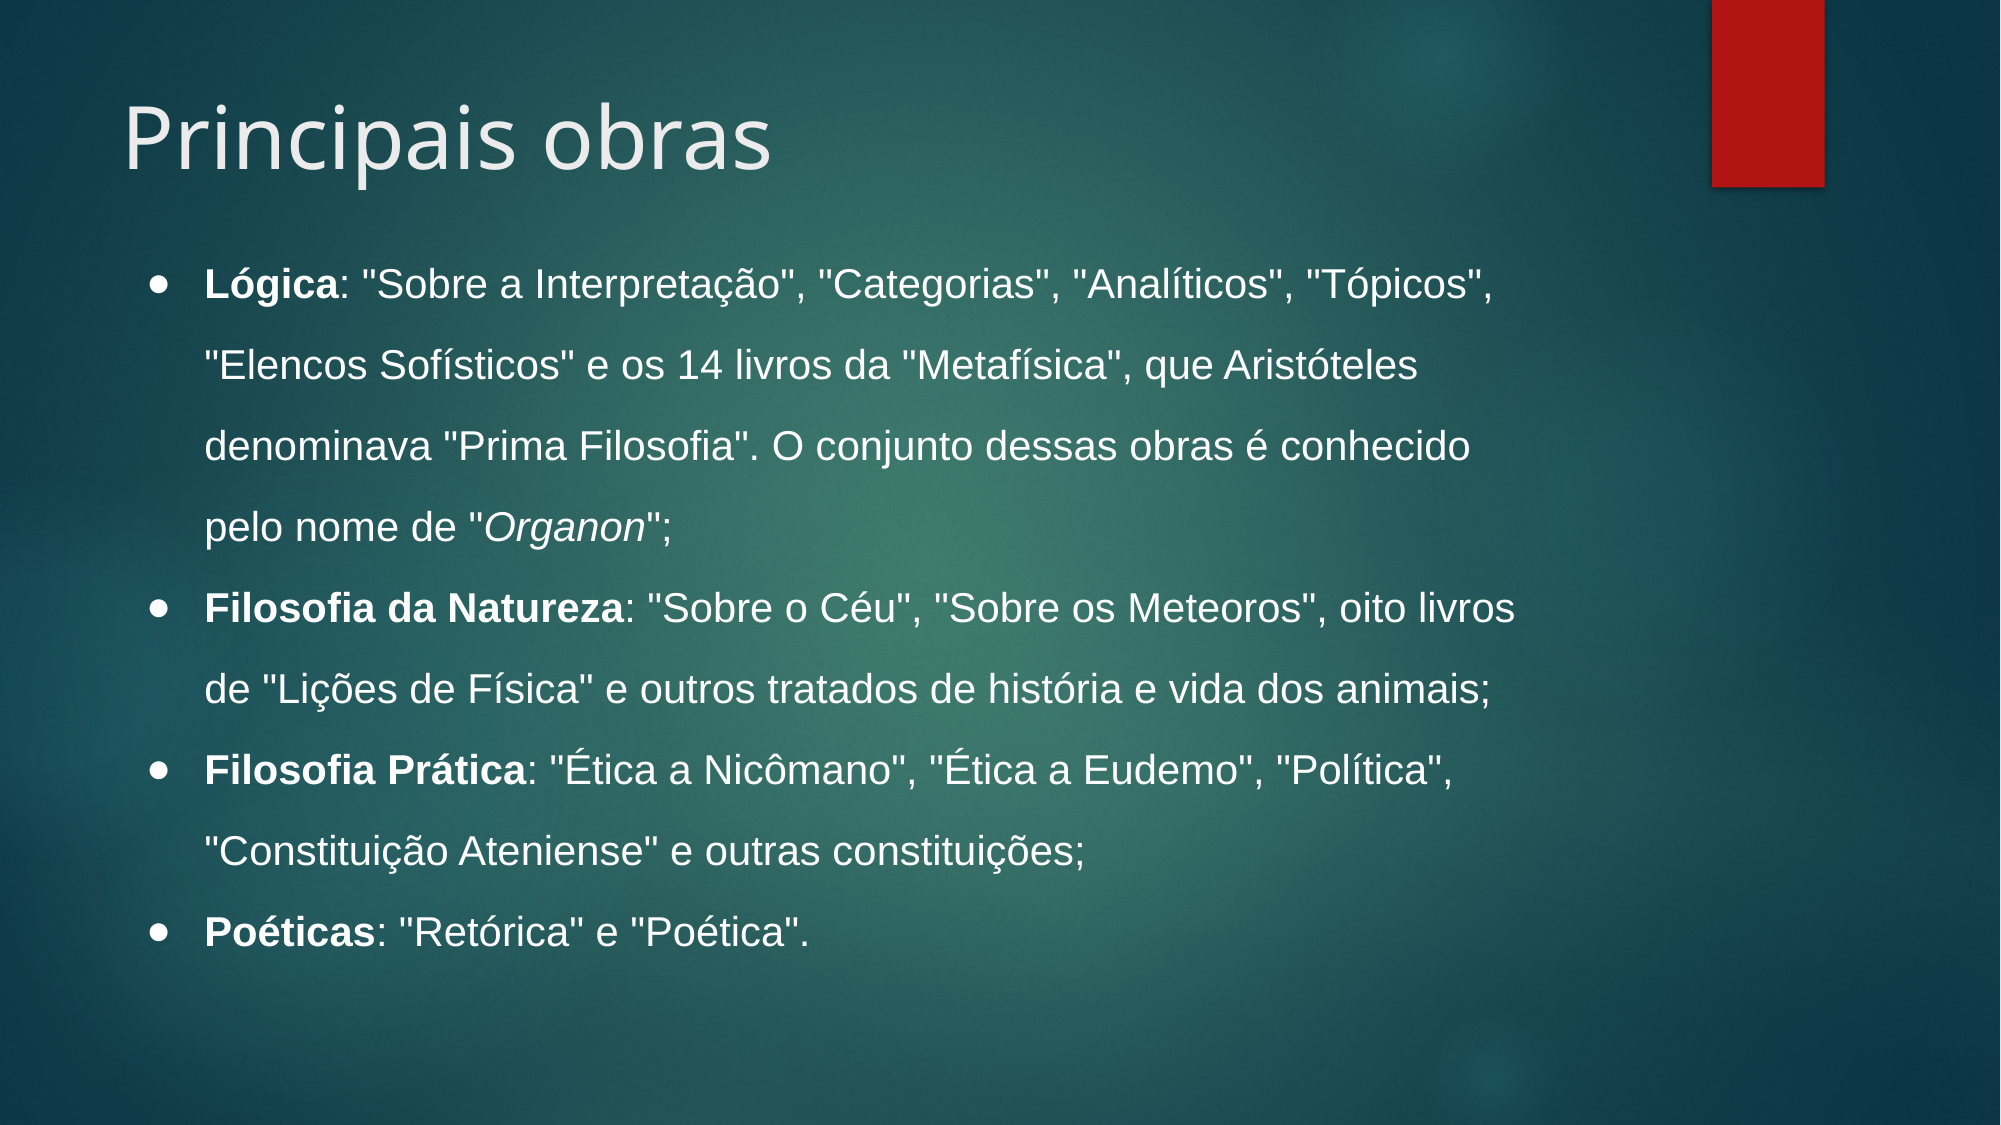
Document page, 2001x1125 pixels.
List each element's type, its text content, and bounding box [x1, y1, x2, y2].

title Principais obras [106, 74, 1649, 304]
picture [0, 0, 2001, 1125]
list Lógica: "Sobre a Interpretação", "Categorias", "Analíticos", "Tópicos", "Elencos Sofísticos" e os 14 livros da "Metafísica", que Aristóteles denominava "Prima Filosofia". O conjunto dessas obras é conhecido pelo nome de "Organon"; Filosofia da Natureza: "Sobre o Céu", "Sobre os Meteoros", oito livros de "Lições de Física" e outros tratados de história e vida dos animais; Filosofia Prática: "Ética a Nicômano", "Ética a Eudemo", "Política", "Constituição Ateniense" e outras constituições; Poéticas: "Retórica" e "Poética". [106, 218, 1574, 907]
